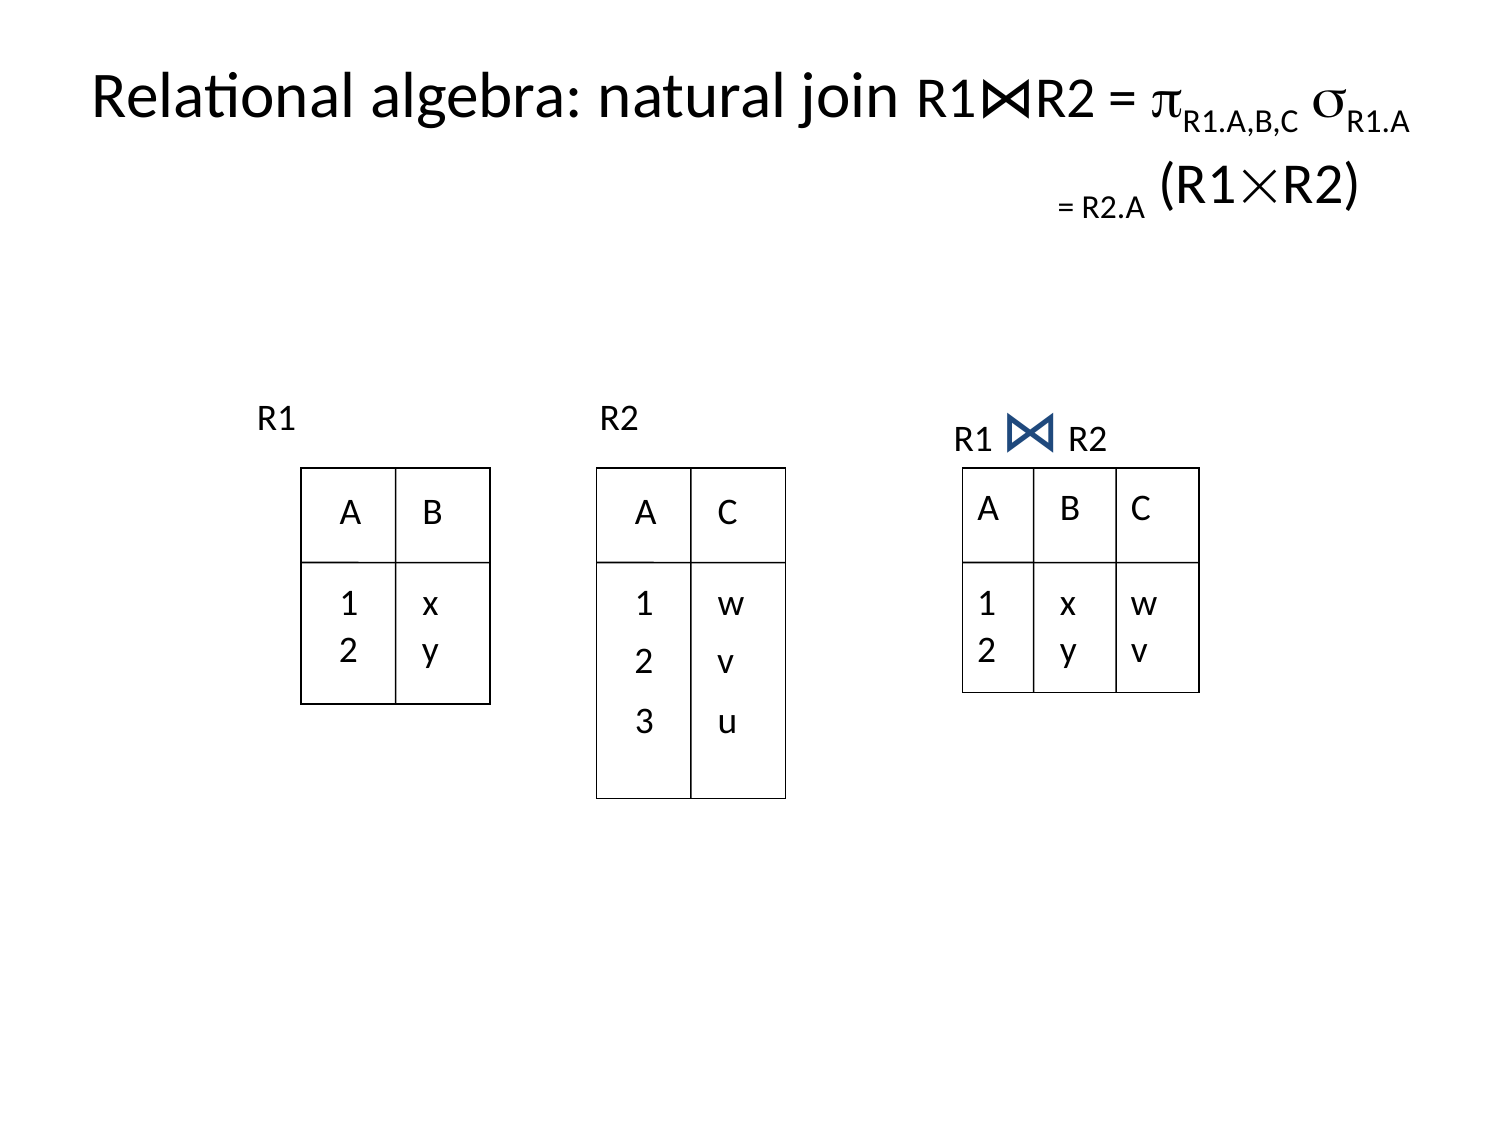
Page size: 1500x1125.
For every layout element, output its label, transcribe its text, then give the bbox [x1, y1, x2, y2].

text_box [596, 563, 690, 799]
text_box [962, 471, 1033, 475]
text_box 1 [962, 570, 1033, 617]
text_box R1 [242, 385, 361, 446]
text_box v [1117, 617, 1187, 678]
text_box [1117, 563, 1199, 693]
text_box B [407, 479, 479, 540]
text_box x [407, 570, 479, 630]
text_box [301, 467, 395, 562]
text_box [1034, 563, 1116, 693]
text_box [1034, 471, 1116, 562]
text_box 3 [620, 688, 691, 748]
text_box R1 ⋈ R2 [938, 385, 1176, 471]
text_box w [1117, 570, 1187, 617]
text_box A [324, 479, 395, 540]
text_box 2 [619, 629, 691, 689]
text_box [962, 536, 1033, 562]
text_box [396, 467, 491, 562]
text_box [596, 467, 690, 562]
text_box [396, 563, 491, 705]
text_box v [702, 630, 774, 688]
text_box [962, 563, 1033, 570]
text_box A [620, 479, 690, 540]
text_box 1 [324, 570, 396, 630]
text_box [691, 563, 786, 799]
text_box R2 [584, 385, 703, 446]
text_box C [1117, 475, 1187, 536]
text_box 2 [324, 617, 395, 678]
text_box 2 [962, 617, 1033, 678]
text_box y [1045, 617, 1116, 678]
text_box [1117, 467, 1199, 562]
text_box C [702, 479, 774, 540]
text_box w [702, 570, 774, 630]
text_box [962, 678, 1033, 693]
text_box u [702, 688, 774, 748]
title Relational algebra: natural join R1⋈R2 = R1.A,B,C R1.A = R2.A (R1R2) [75, 45, 1425, 233]
text_box [691, 467, 786, 562]
text_box 1 [619, 570, 691, 629]
text_box [301, 563, 395, 705]
text_box A [962, 475, 1033, 536]
text_box x [1045, 570, 1115, 617]
text_box y [407, 630, 478, 678]
text_box B [1045, 475, 1116, 536]
